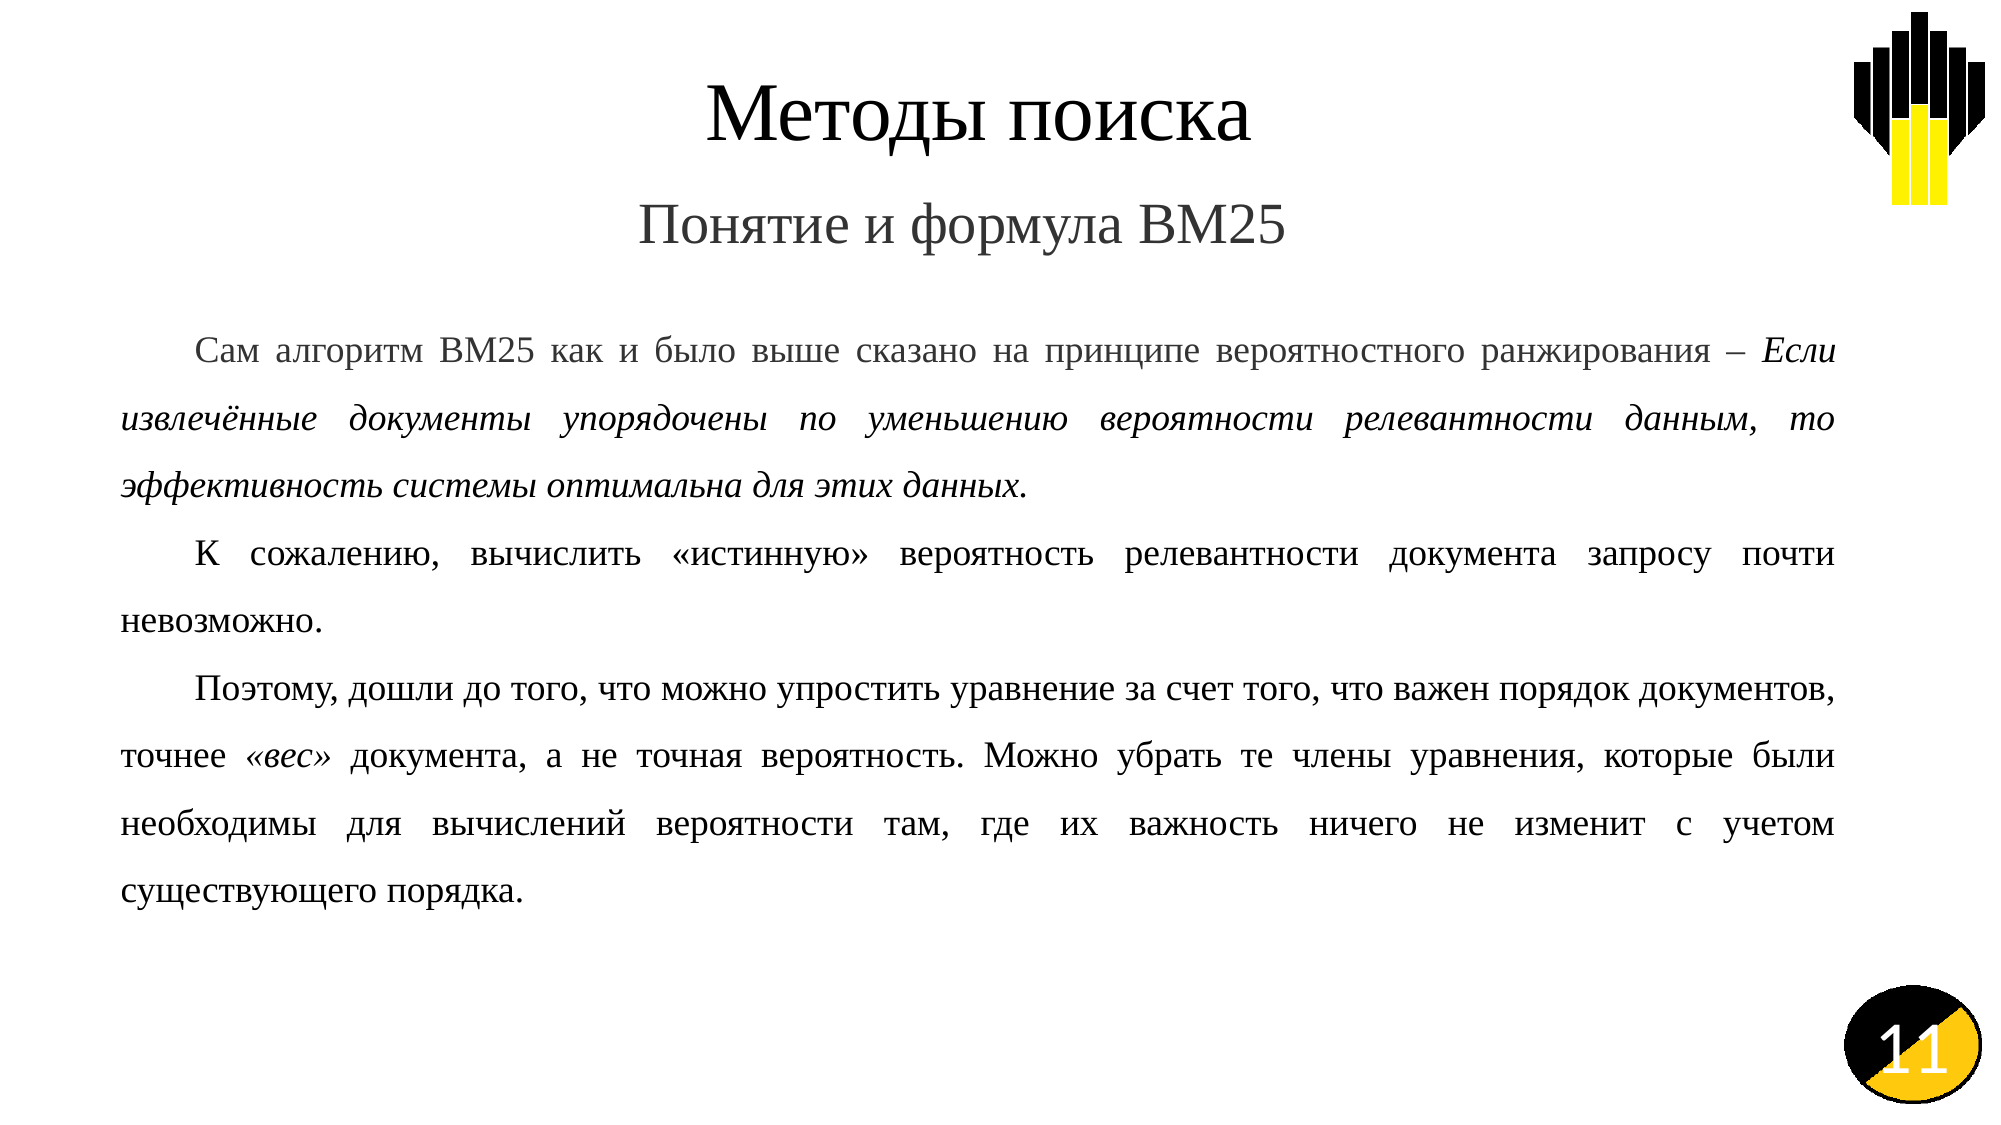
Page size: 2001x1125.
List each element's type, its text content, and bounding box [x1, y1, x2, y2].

text_box Сам алгоритм BM25 как и было выше сказано на принципе вероятностного ранжирования – Если извлечённые документы упорядочены по уменьшению вероятности релевантности данным, то эффективность системы оптимальна для этих данных. К сожалению, вычислить «истинную» вероятность релевантности документа запросу почти невозможно. Поэтому, дошли до того, что можно упростить уравнение за счет того, что важен порядок документов, точнее «вес» документа, а не точная вероятность. Можно убрать те члены уравнения, которые были необходимы для вычислений вероятности там, где их важность ничего не изменит с учетом существующего порядка. [105, 295, 1852, 918]
text_box Методы поиска [685, 49, 1272, 142]
picture [1844, 985, 1982, 1104]
picture [1851, 9, 1987, 206]
text_box Понятие и формула BM25 [623, 142, 1342, 295]
